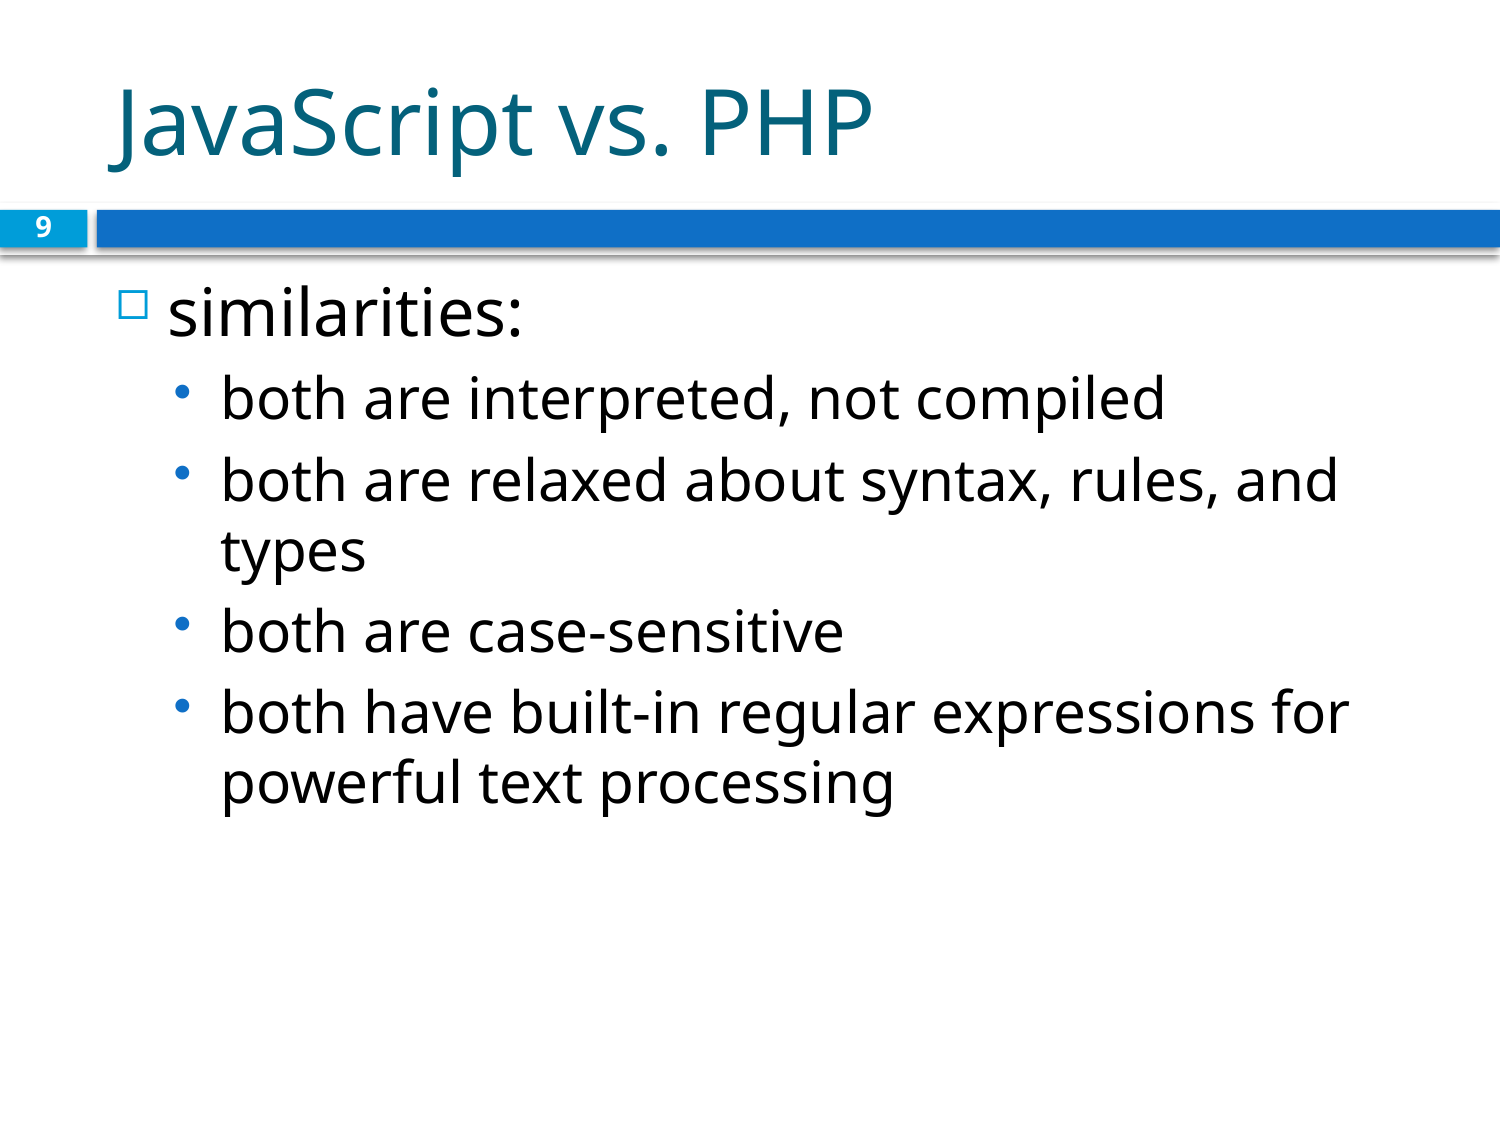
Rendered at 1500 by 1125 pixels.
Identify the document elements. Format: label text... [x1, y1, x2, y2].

list similarities: both are interpreted, not compiled both are relaxed about syntax, rules, and types both are case-sensitive both have built-in regular expressions for powerful text processing [100, 262, 1439, 1001]
title JavaScript vs. PHP [100, 37, 1439, 201]
slide_number 9 [0, 208, 88, 249]
